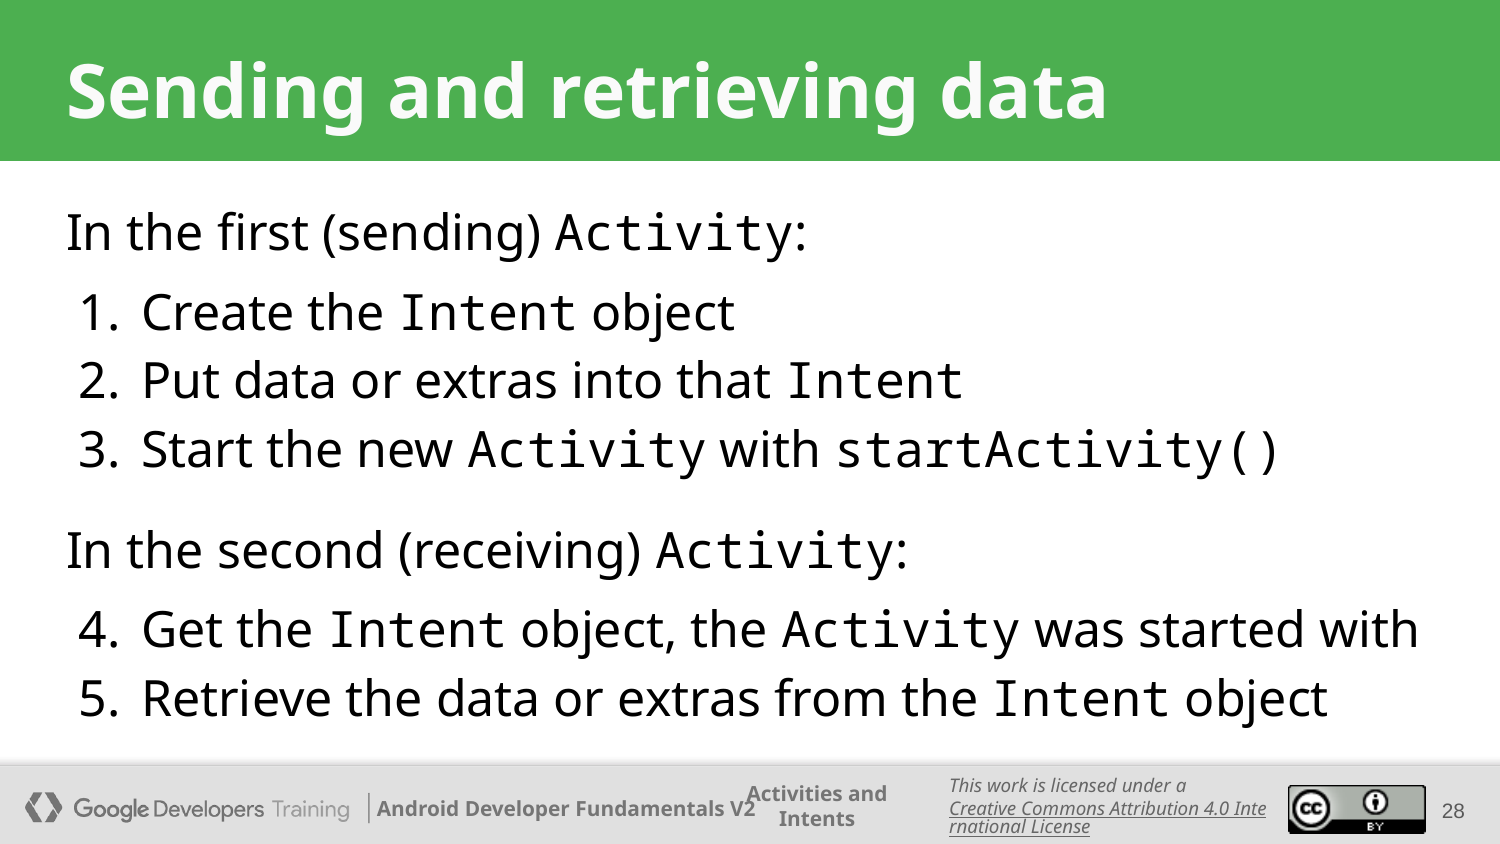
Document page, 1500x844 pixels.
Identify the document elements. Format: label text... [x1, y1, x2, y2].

list In the first (sending) Activity: Create the Intent object Put data or extras into that Intent Start the new Activity with startActivity() In the second (receiving) Activity: Get the Intent object, the Activity was started with Retrieve the data or extras from the Intent object [51, 176, 1449, 737]
title Sending and retrieving data [51, 28, 1449, 122]
slide_number ‹#› [1389, 777, 1480, 842]
picture [0, 161, 1500, 844]
